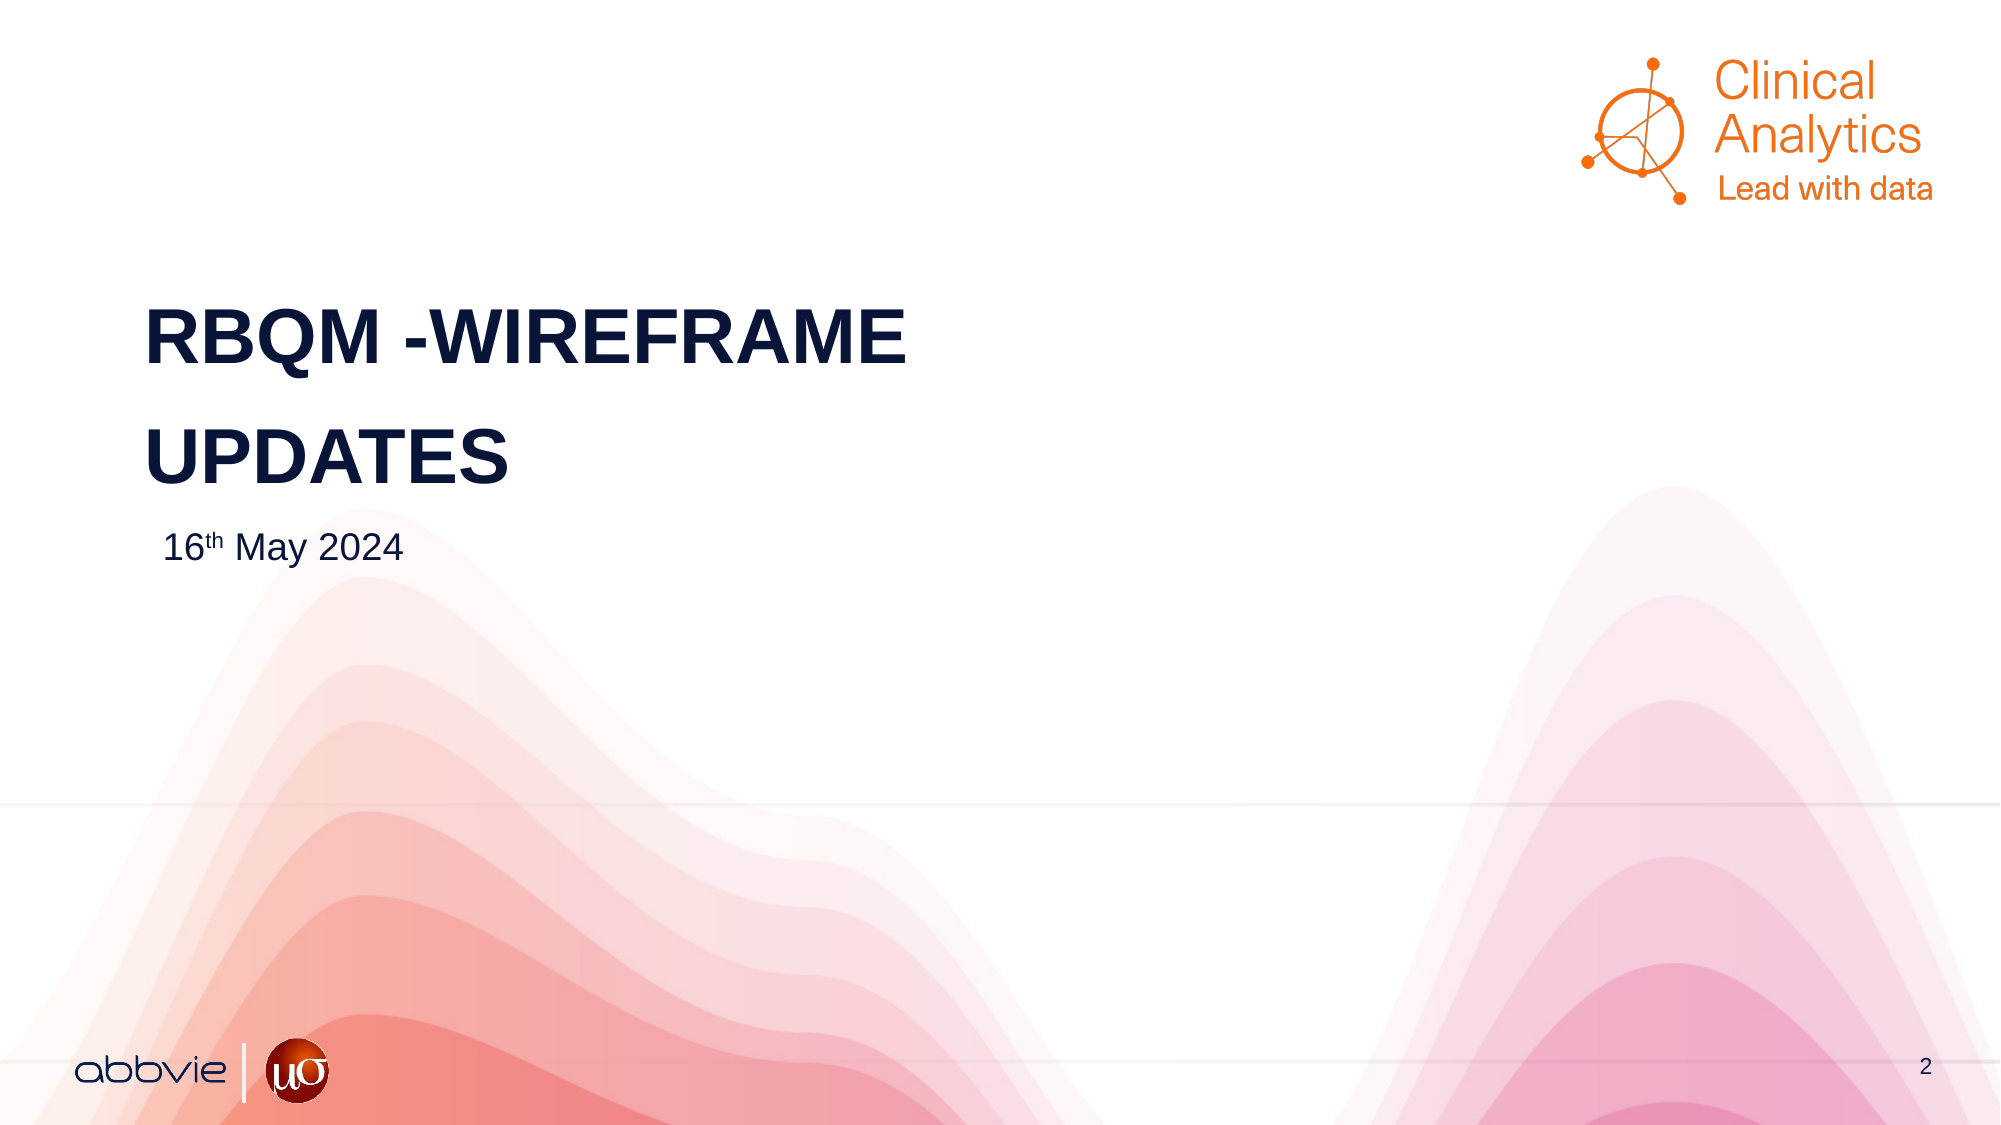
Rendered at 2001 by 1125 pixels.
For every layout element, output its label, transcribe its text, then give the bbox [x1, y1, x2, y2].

footer 16th May 2024 [144, 467, 420, 580]
title RBQM -WIREFRAME UPDATES [144, 259, 1133, 524]
picture [0, 0, 2001, 1125]
slide_number 2 [1859, 1043, 1947, 1076]
